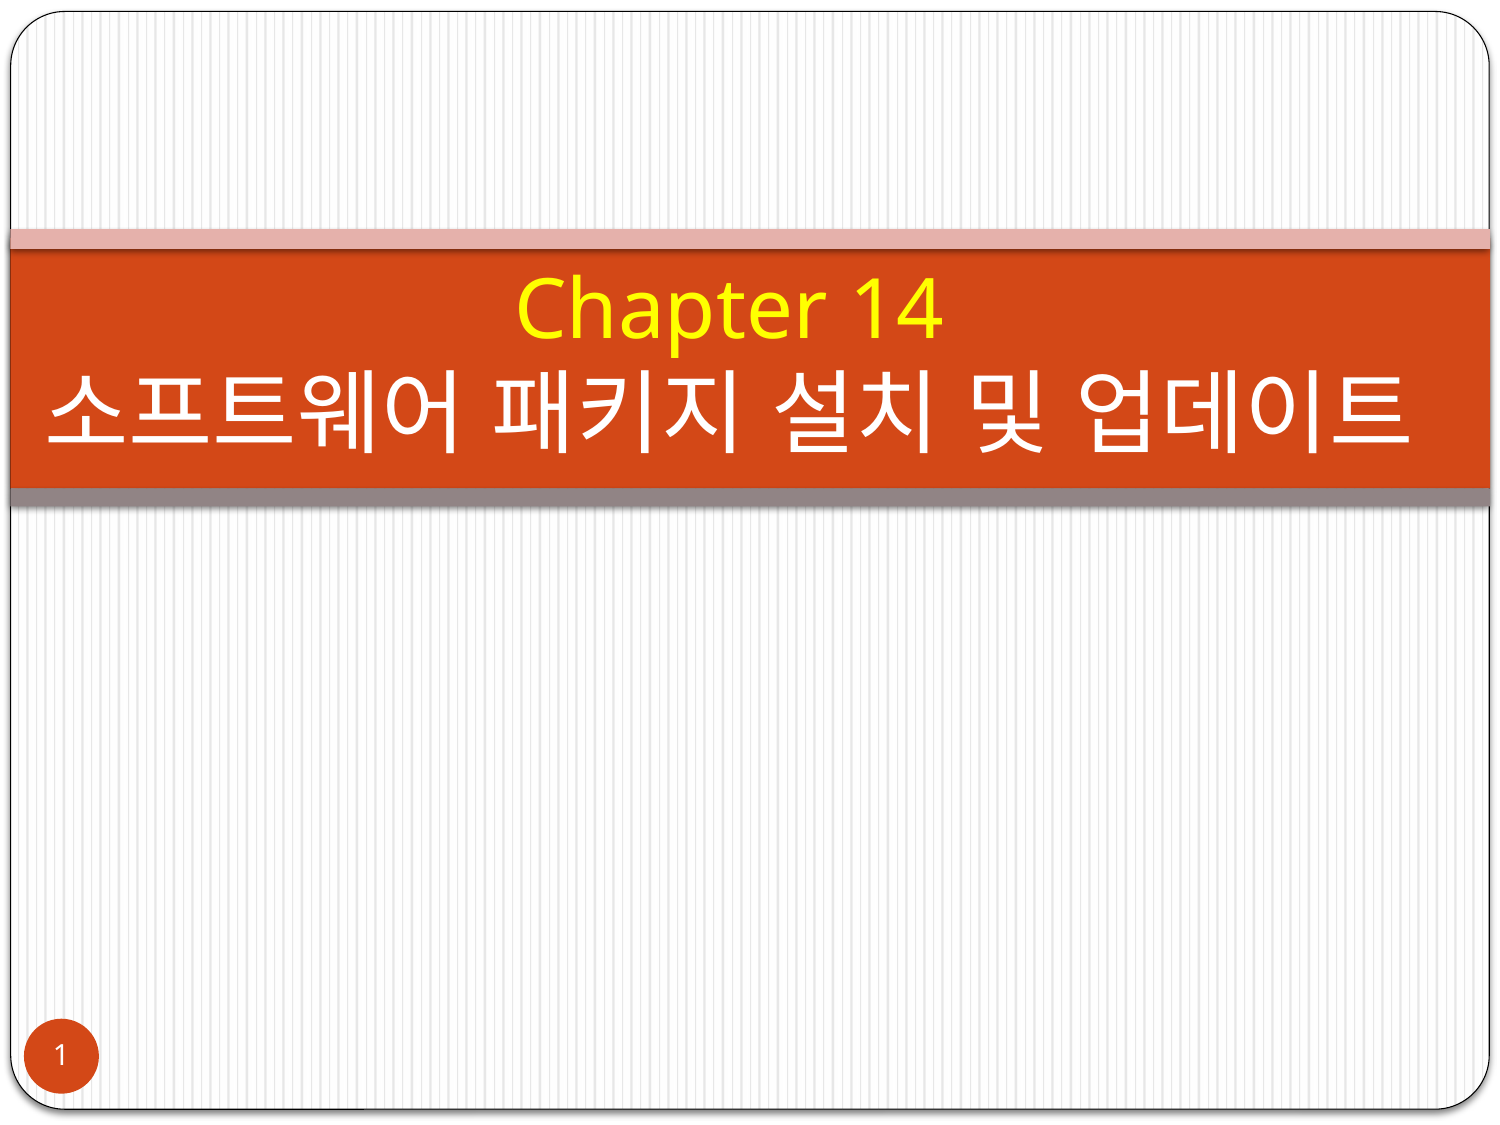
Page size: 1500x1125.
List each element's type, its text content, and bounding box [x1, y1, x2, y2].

title Chapter 14 소프트웨어 패키지 설치 및 업데이트 [0, 246, 1459, 482]
slide_number 1 [23, 1018, 99, 1094]
